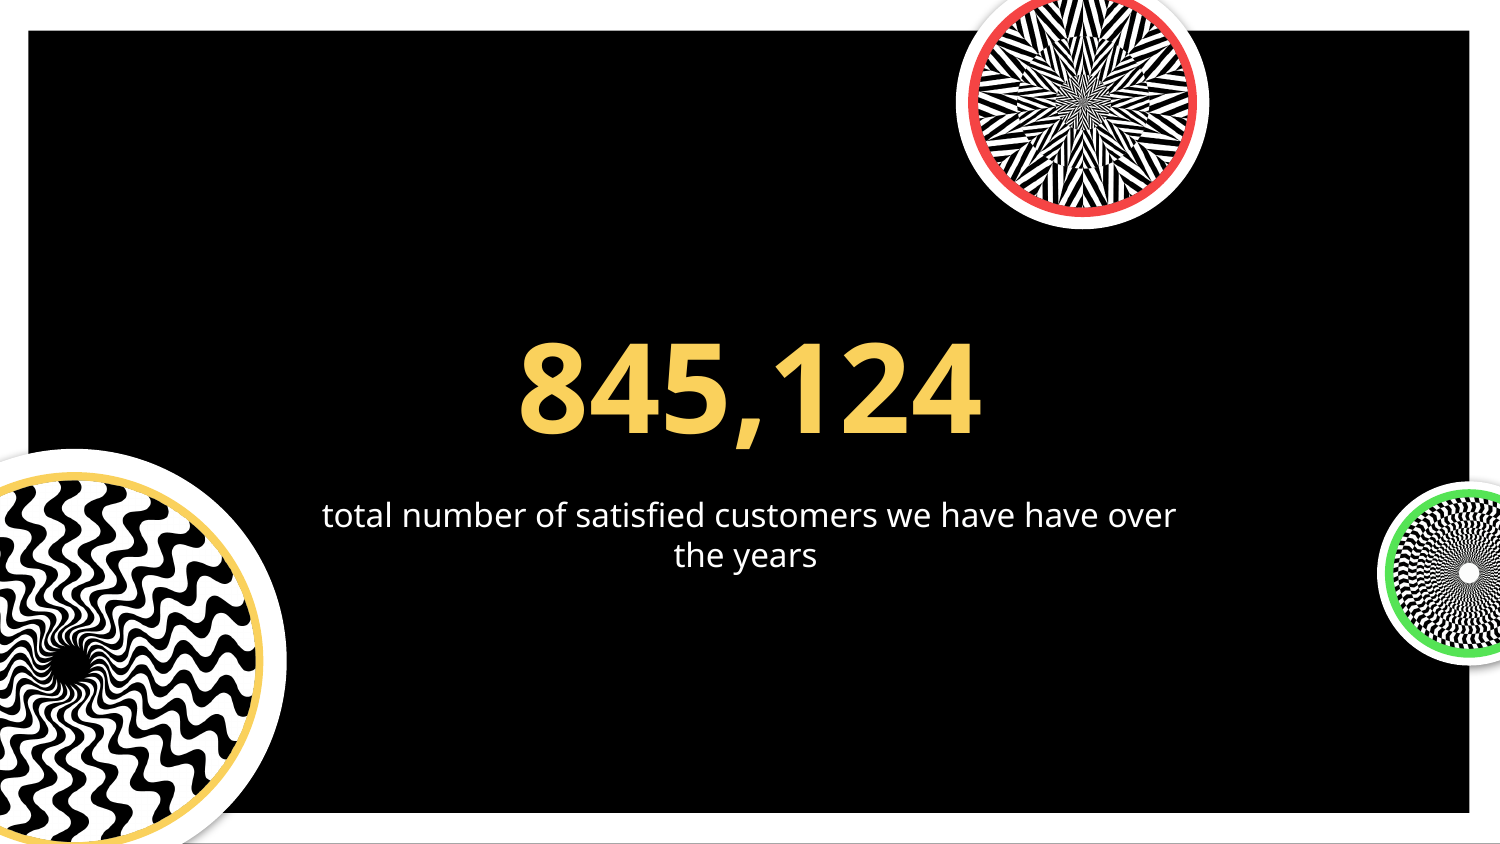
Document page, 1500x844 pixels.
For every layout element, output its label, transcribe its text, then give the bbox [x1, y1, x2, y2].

subtitle total number of satisfied customers we have have over the years [285, 479, 1220, 550]
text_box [1383, 487, 1500, 660]
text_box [961, 0, 1204, 224]
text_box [0, 454, 281, 844]
title 845,124 [280, 293, 1220, 473]
